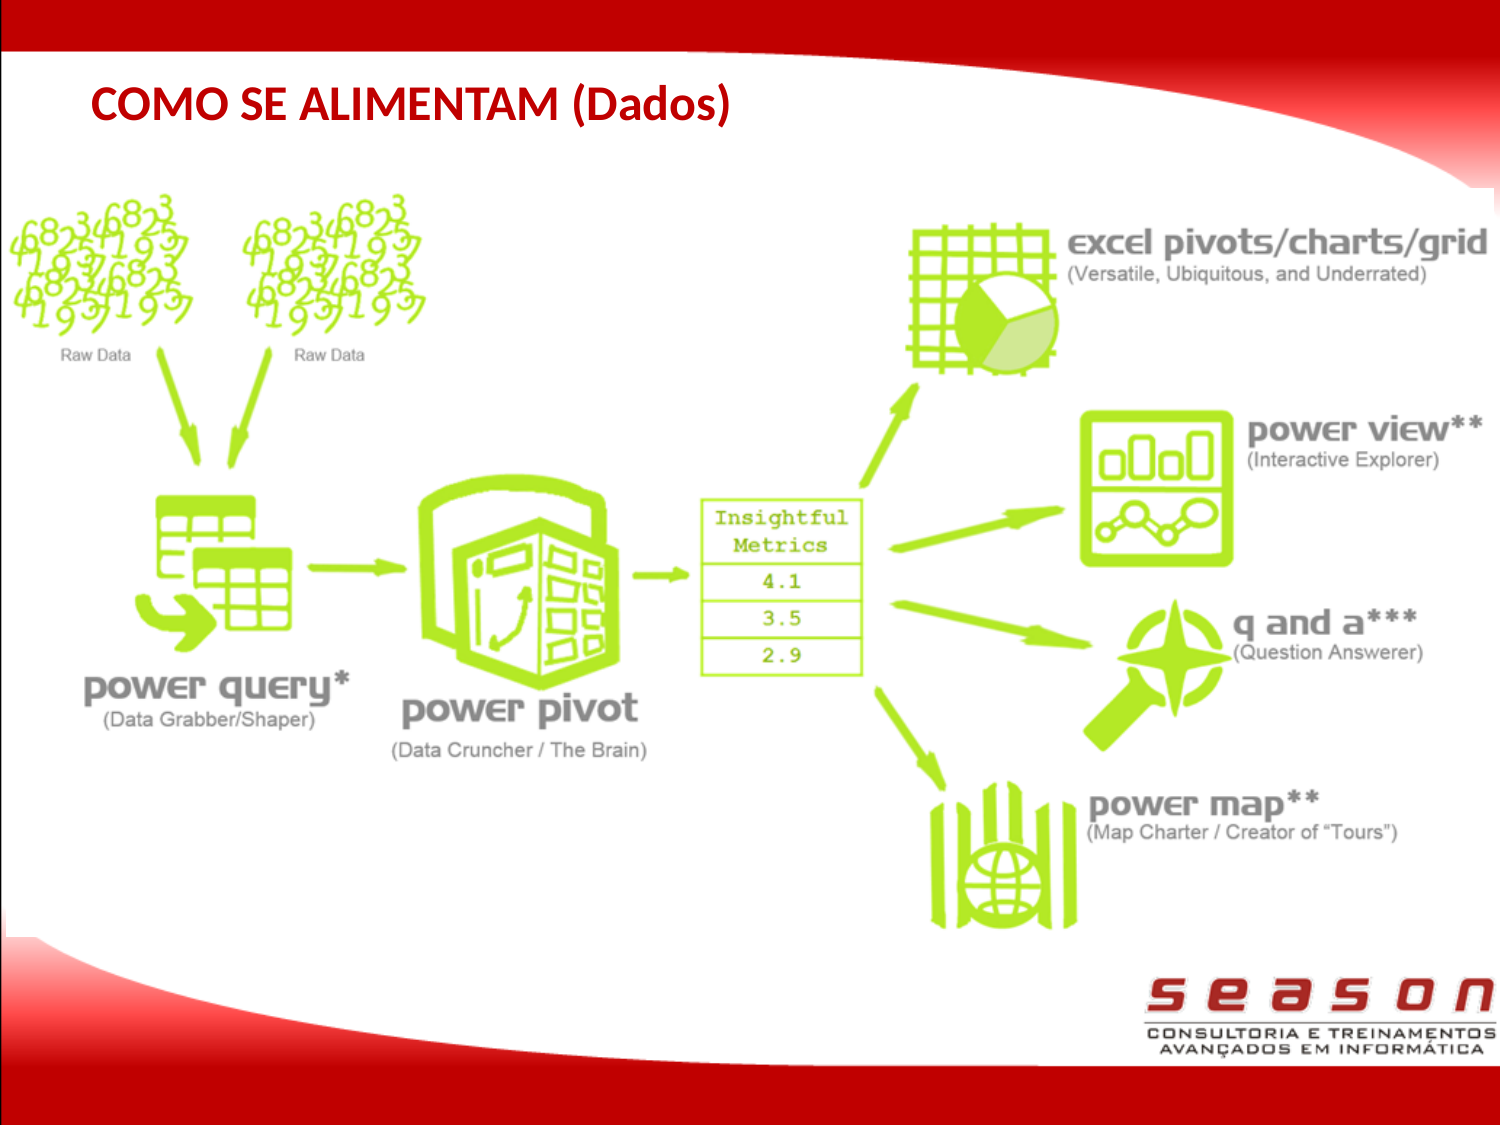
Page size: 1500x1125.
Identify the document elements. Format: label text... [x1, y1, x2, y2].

picture [0, 0, 1500, 1125]
text_box COMO SE ALIMENTAM (Dados) [76, 54, 1500, 146]
